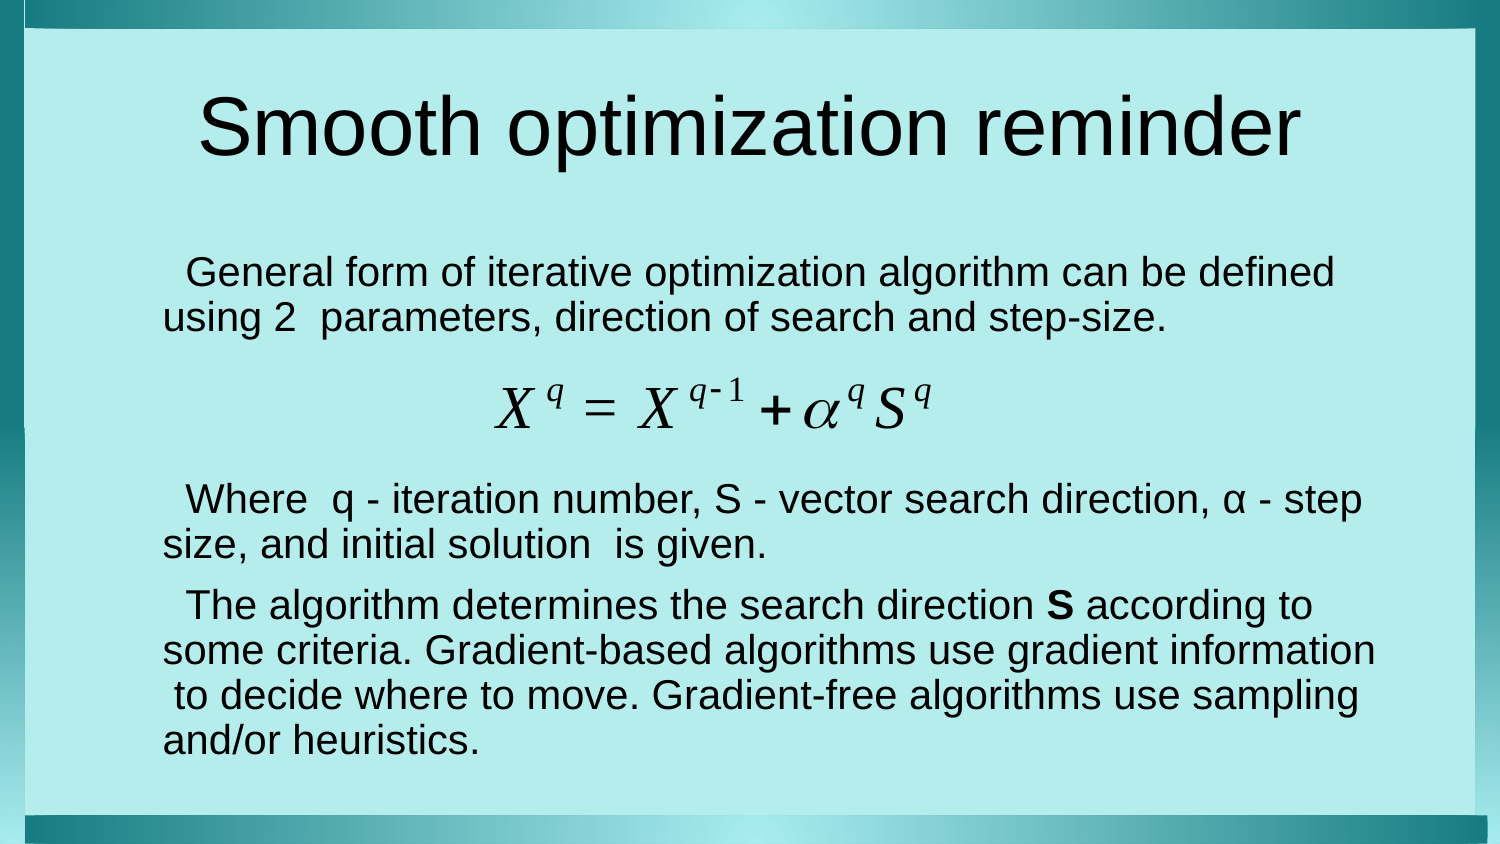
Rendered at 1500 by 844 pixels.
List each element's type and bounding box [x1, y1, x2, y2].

text_box [0, 0, 1500, 844]
